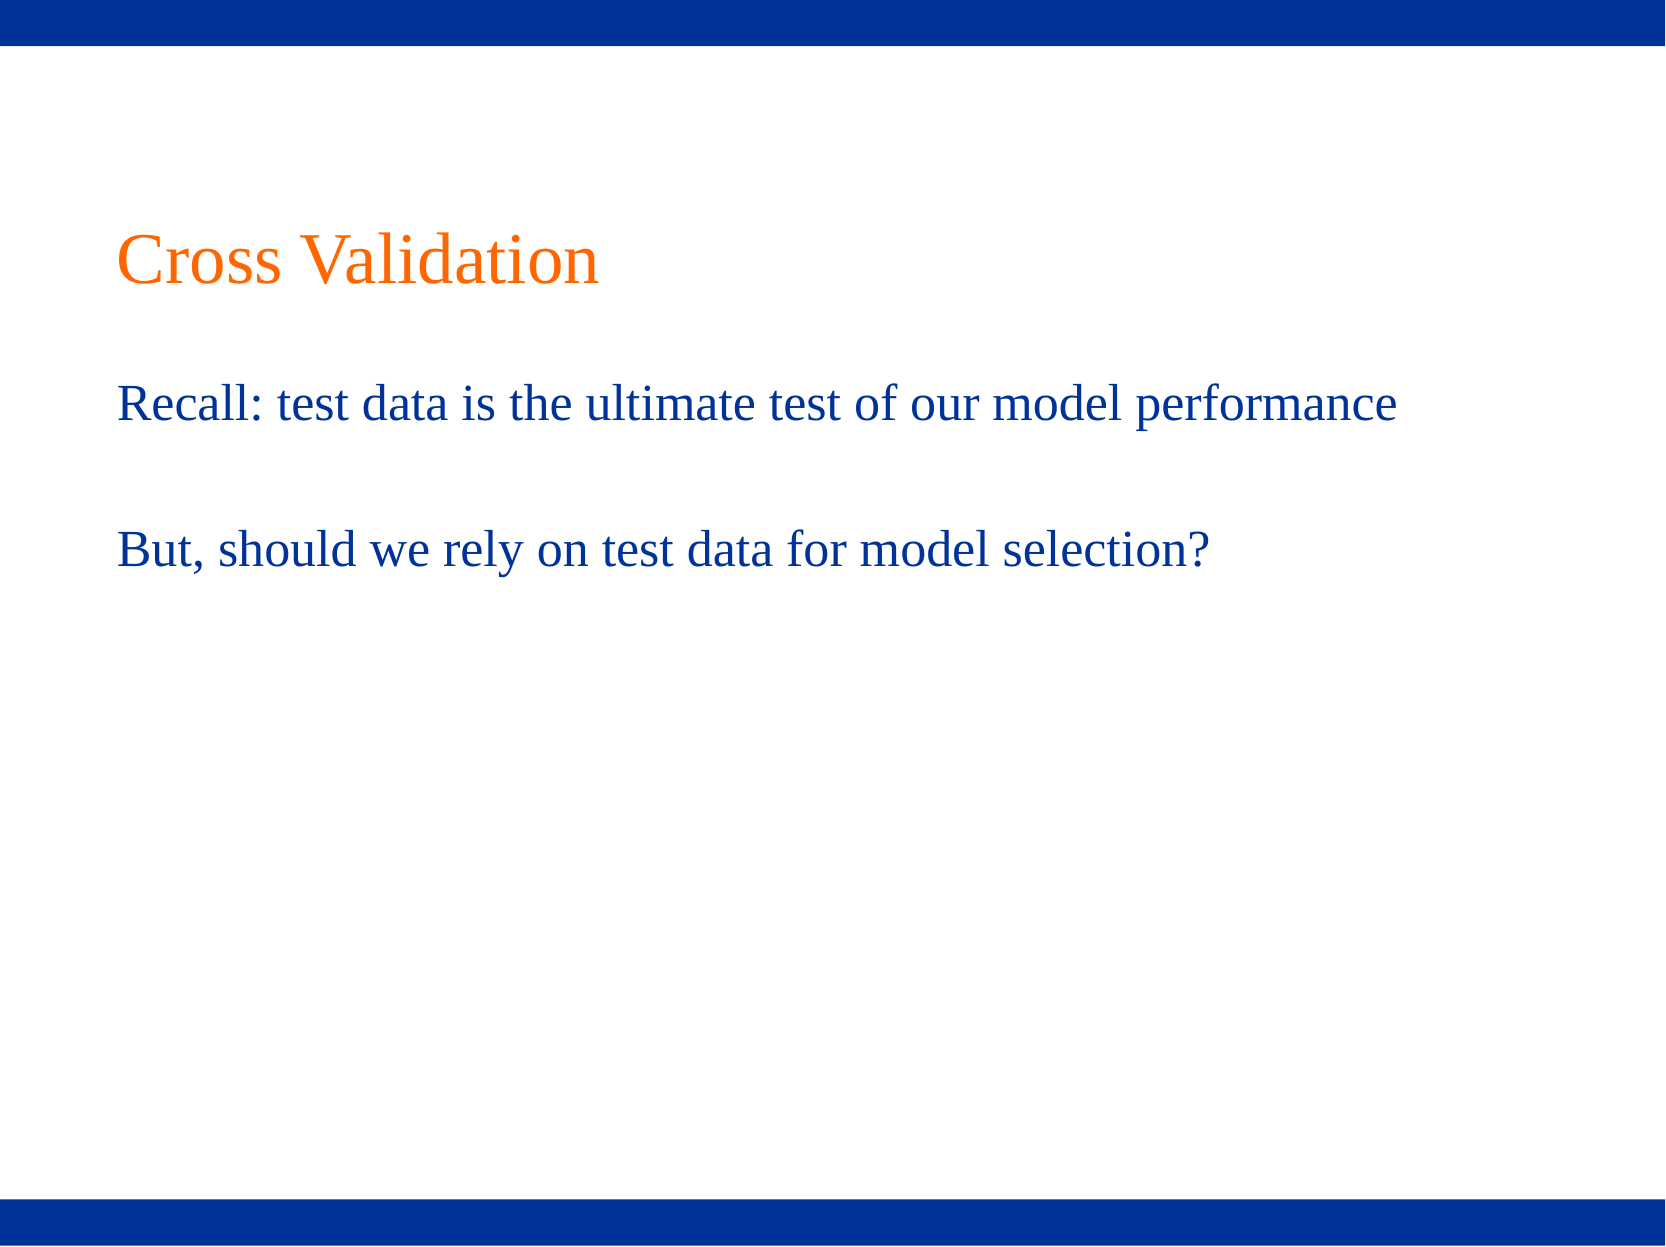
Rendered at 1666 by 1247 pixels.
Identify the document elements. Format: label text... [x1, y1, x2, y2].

title Cross Validation [100, 150, 1288, 358]
list Recall: test data is the ultimate test of our model performance But, should we rely on test data for model selection? [100, 359, 1516, 1138]
